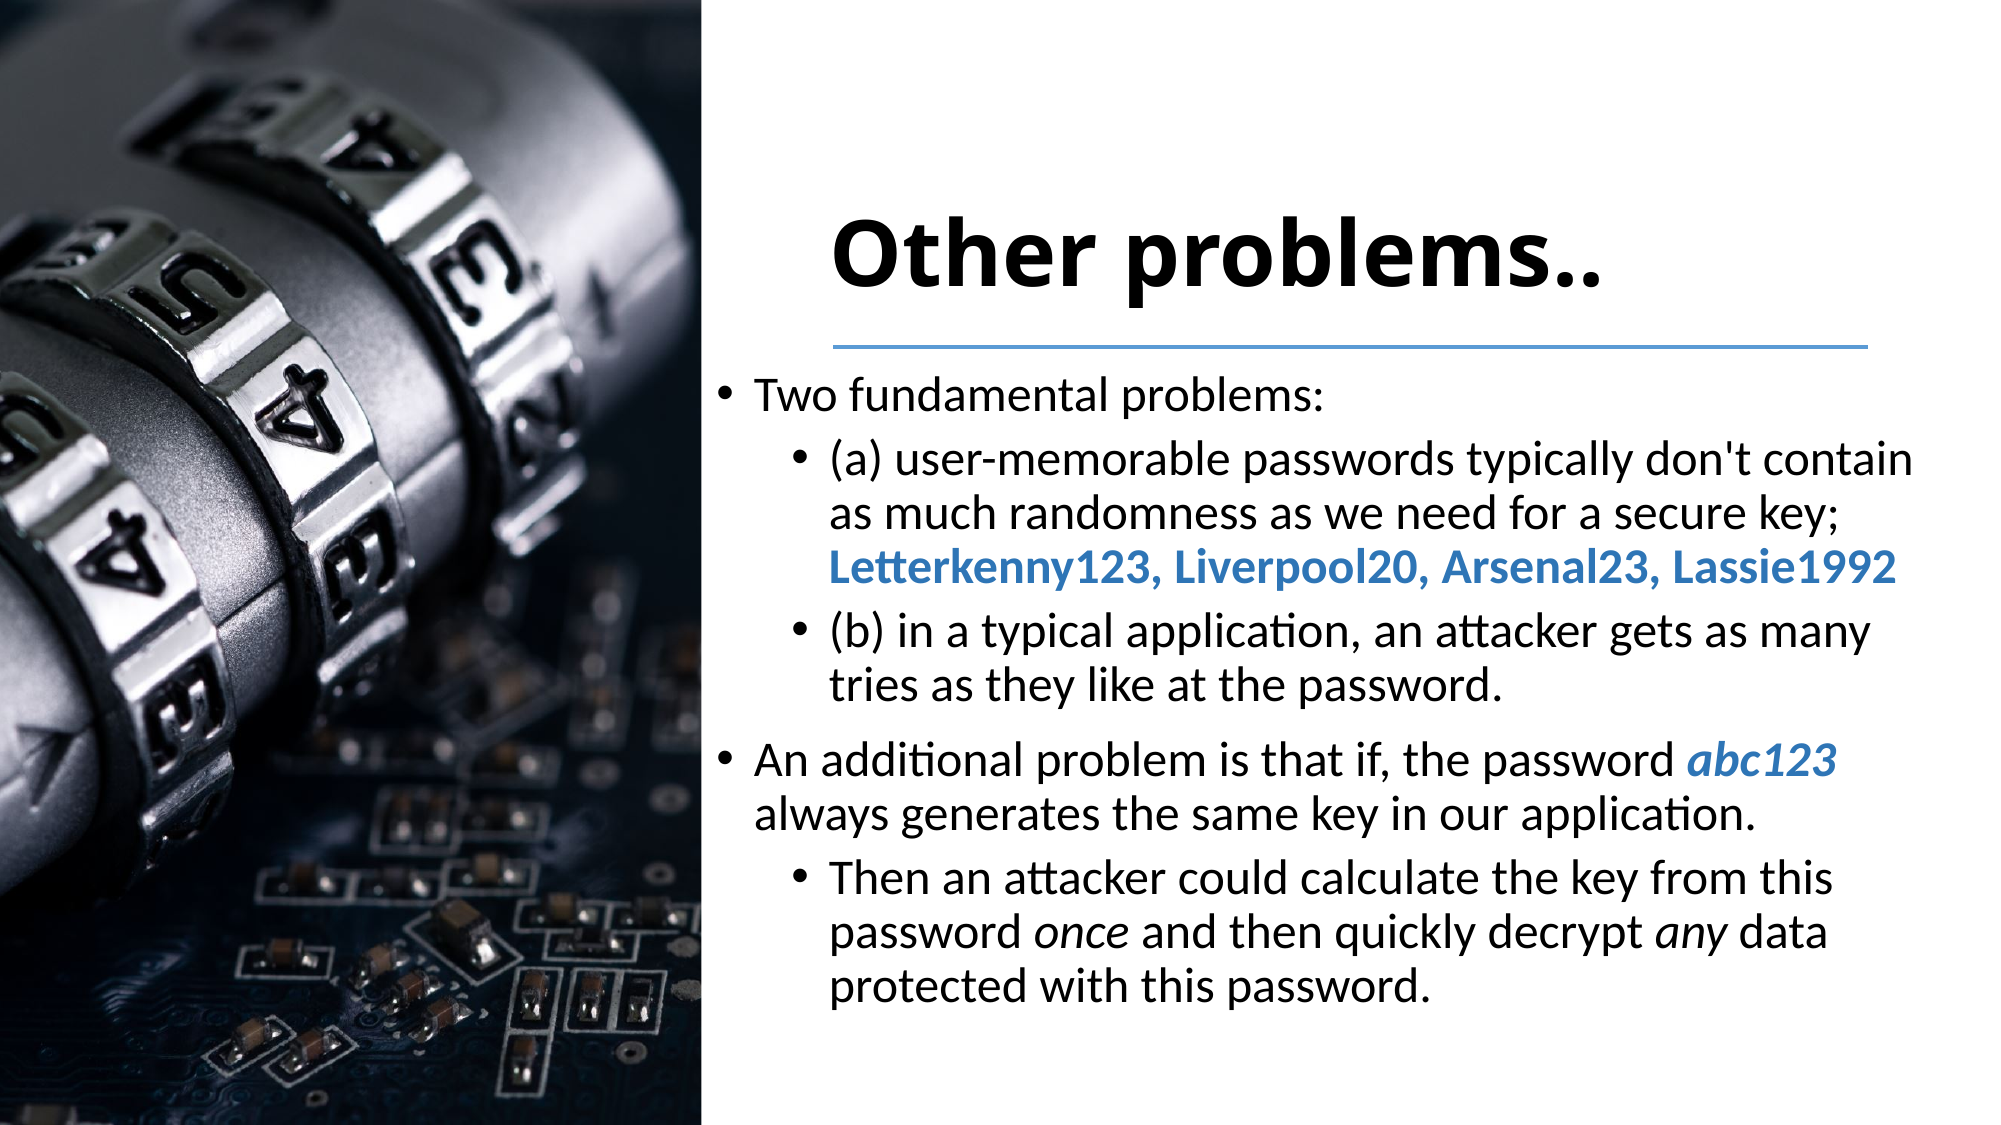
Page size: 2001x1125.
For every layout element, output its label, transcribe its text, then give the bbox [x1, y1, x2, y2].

list Two fundamental problems: (a) user-memorable passwords typically don't contain as much randomness as we need for a secure key; Letterkenny123, Liverpool20, Arsenal23, Lassie1992 (b) in a typical application, an attacker gets as many tries as they like at the password. An additional problem is that if, the password abc123 always generates the same key in our application. Then an attacker could calculate the key from this password once and then quickly decrypt any data protected with this password. [702, 360, 1983, 1125]
title Other problems.. [814, 103, 1895, 315]
picture [0, 0, 702, 1125]
